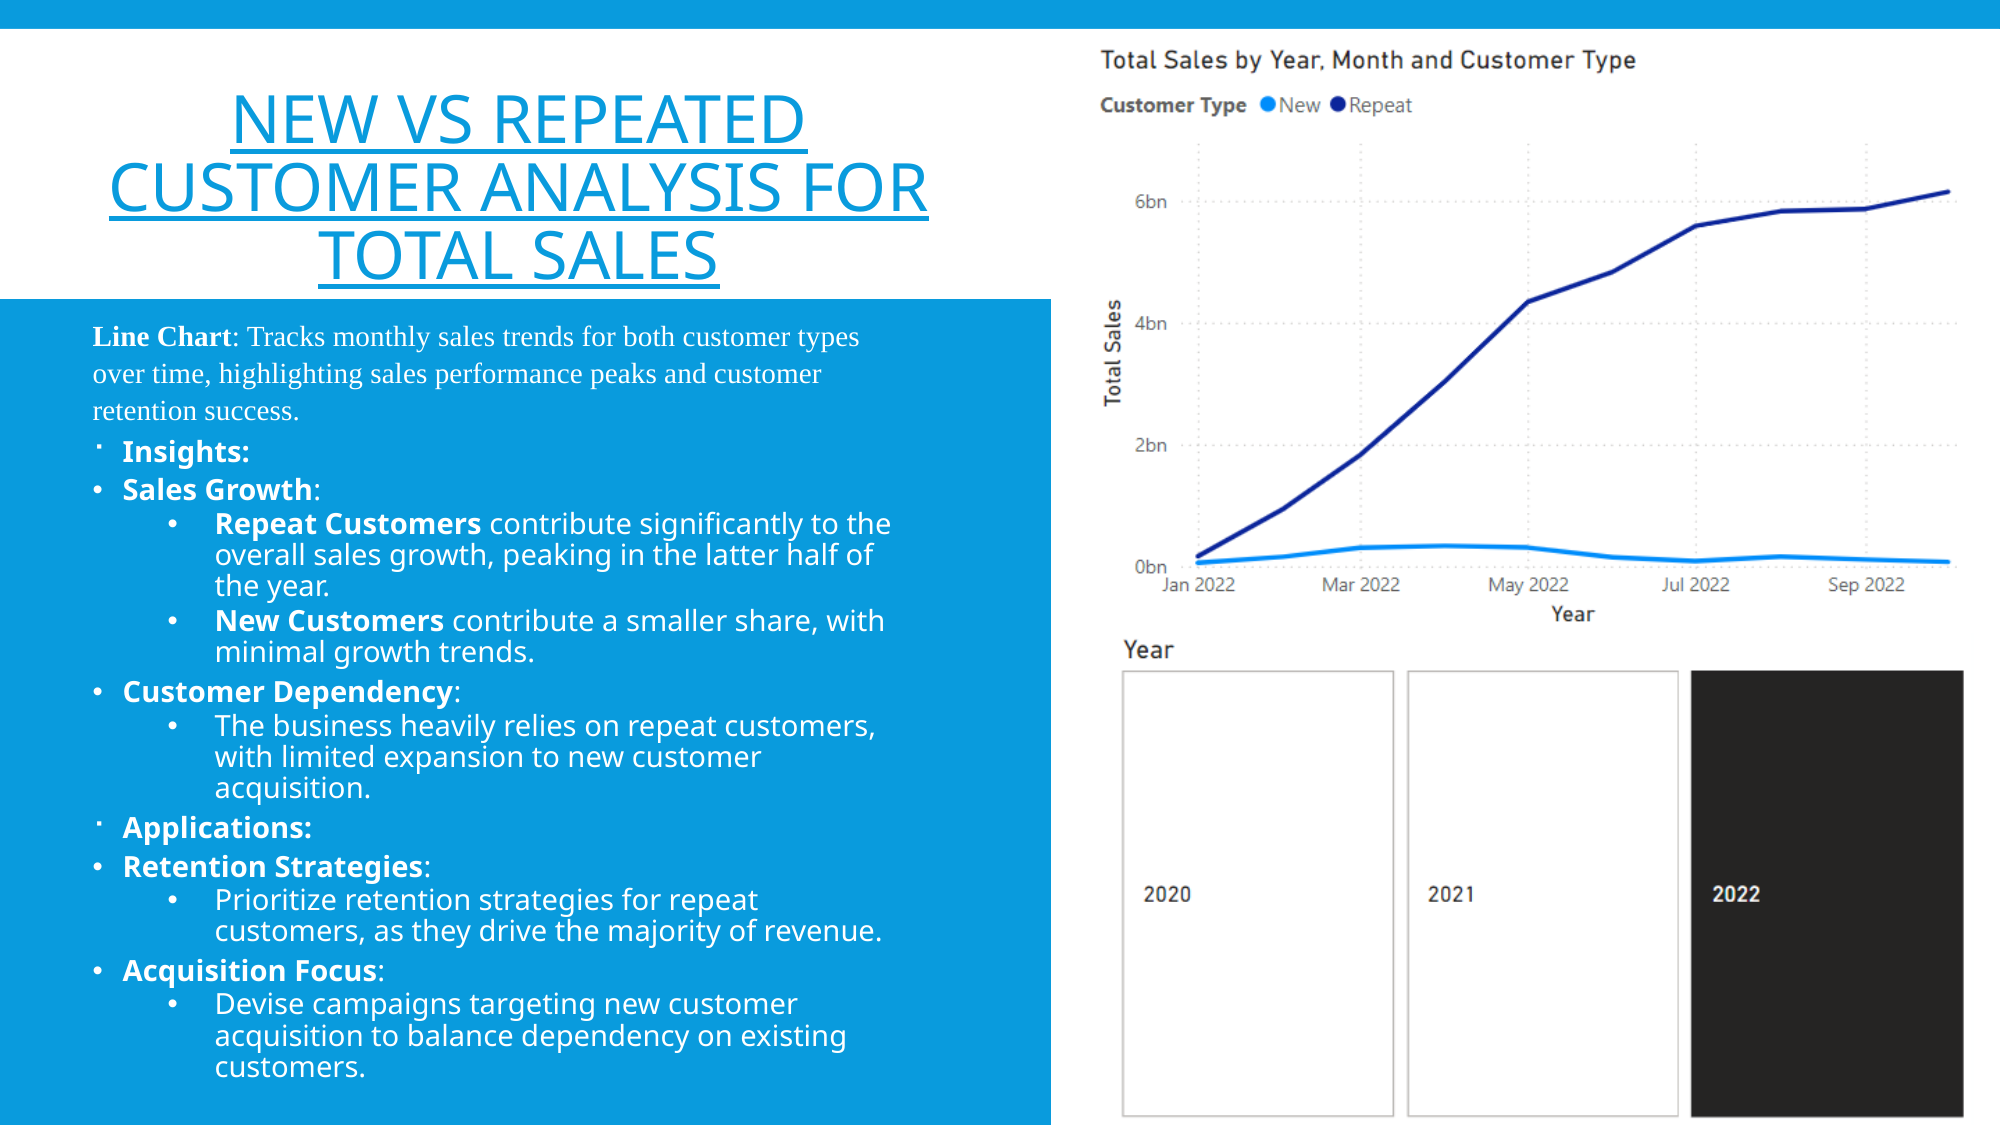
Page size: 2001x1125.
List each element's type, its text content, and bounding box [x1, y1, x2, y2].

picture [1051, 29, 2000, 1125]
title New vs repeated customer analysis for total sales [38, 75, 1000, 307]
list Line Chart: Tracks monthly sales trends for both customer types over time, highlighting sales performance peaks and customer retention success. Insights: Sales Growth: Repeat Customers contribute significantly to the overall sales growth, peaking in the latter half of the year. New Customers contribute a smaller share, with minimal growth trends. Customer Dependency: The business heavily relies on repeat customers, with limited expansion to new customer acquisition. Applications: Retention Strategies: Prioritize retention strategies for repeat customers, as they drive the majority of revenue. Acquisition Focus: Devise campaigns targeting new customer acquisition to balance dependency on existing customers. [77, 306, 916, 1125]
